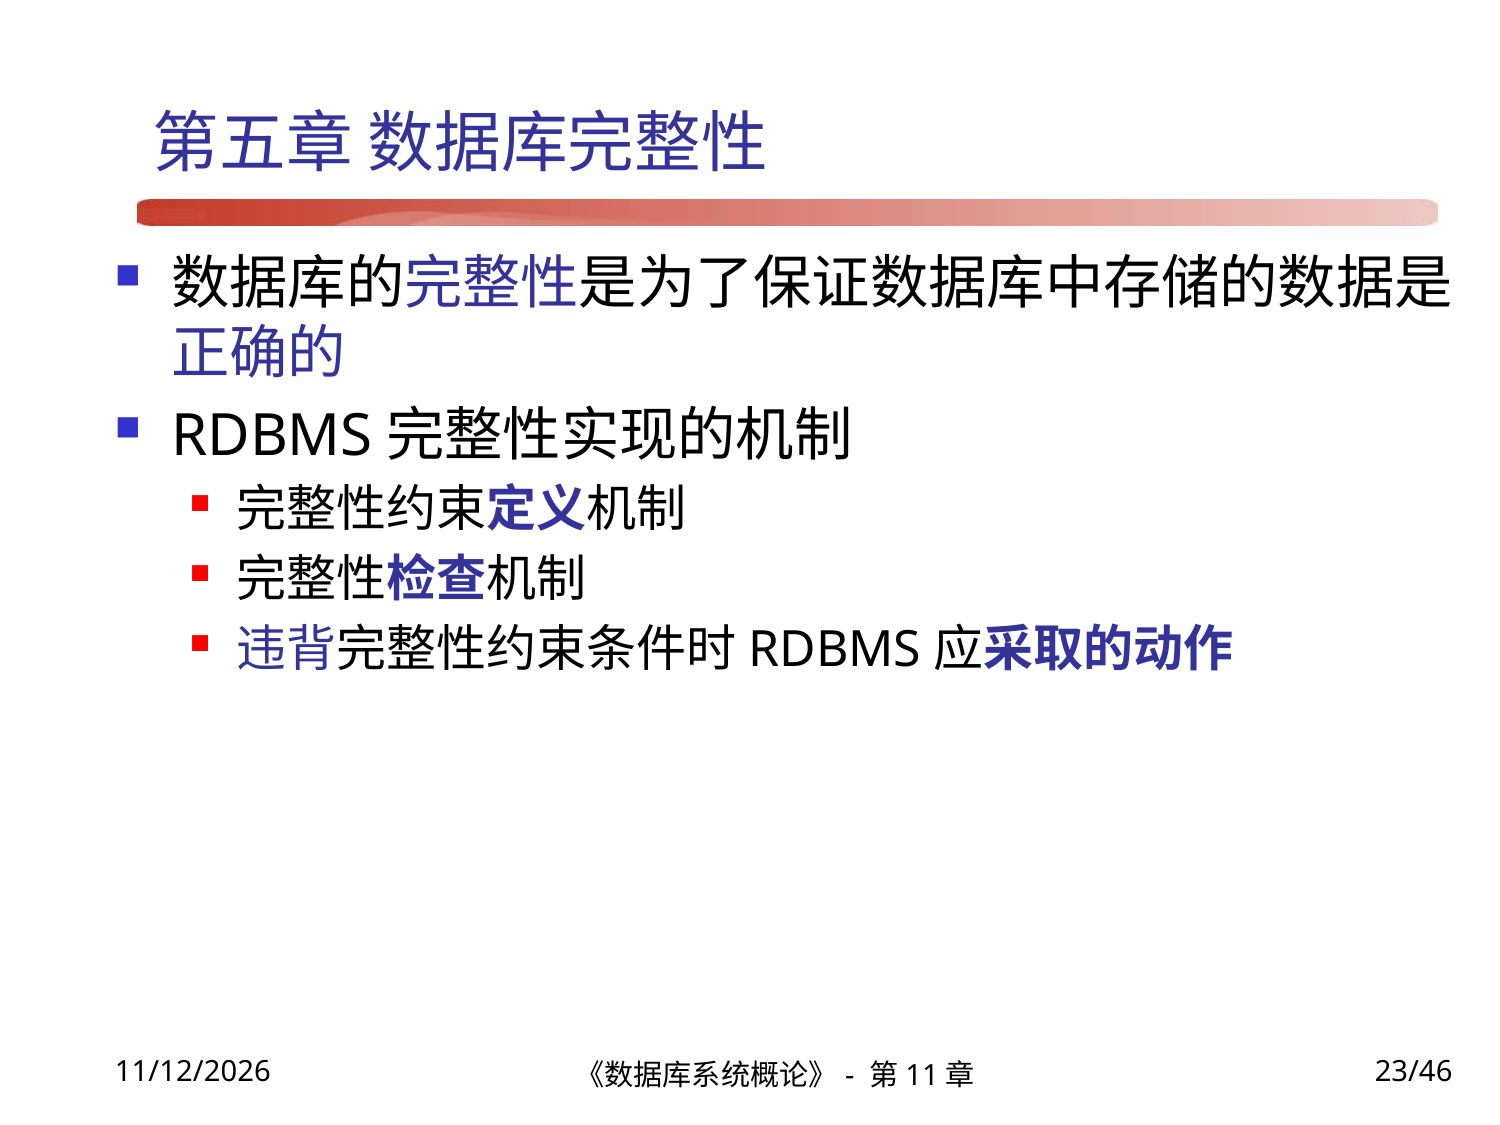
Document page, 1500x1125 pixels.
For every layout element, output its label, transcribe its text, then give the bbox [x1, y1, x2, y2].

footer 《数据库系统概论》- 第11章 [537, 1024, 1013, 1100]
list 数据库的完整性是为了保证数据库中存储的数据是正确的 RDBMS完整性实现的机制 完整性约束定义机制 完整性检查机制 违背完整性约束条件时RDBMS应采取的动作 [99, 237, 1469, 1006]
picture [137, 199, 1438, 226]
slide_number 23/46 [1155, 1024, 1468, 1100]
title 第五章 数据库完整性 [137, 62, 1468, 188]
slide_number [99, 1025, 413, 1100]
